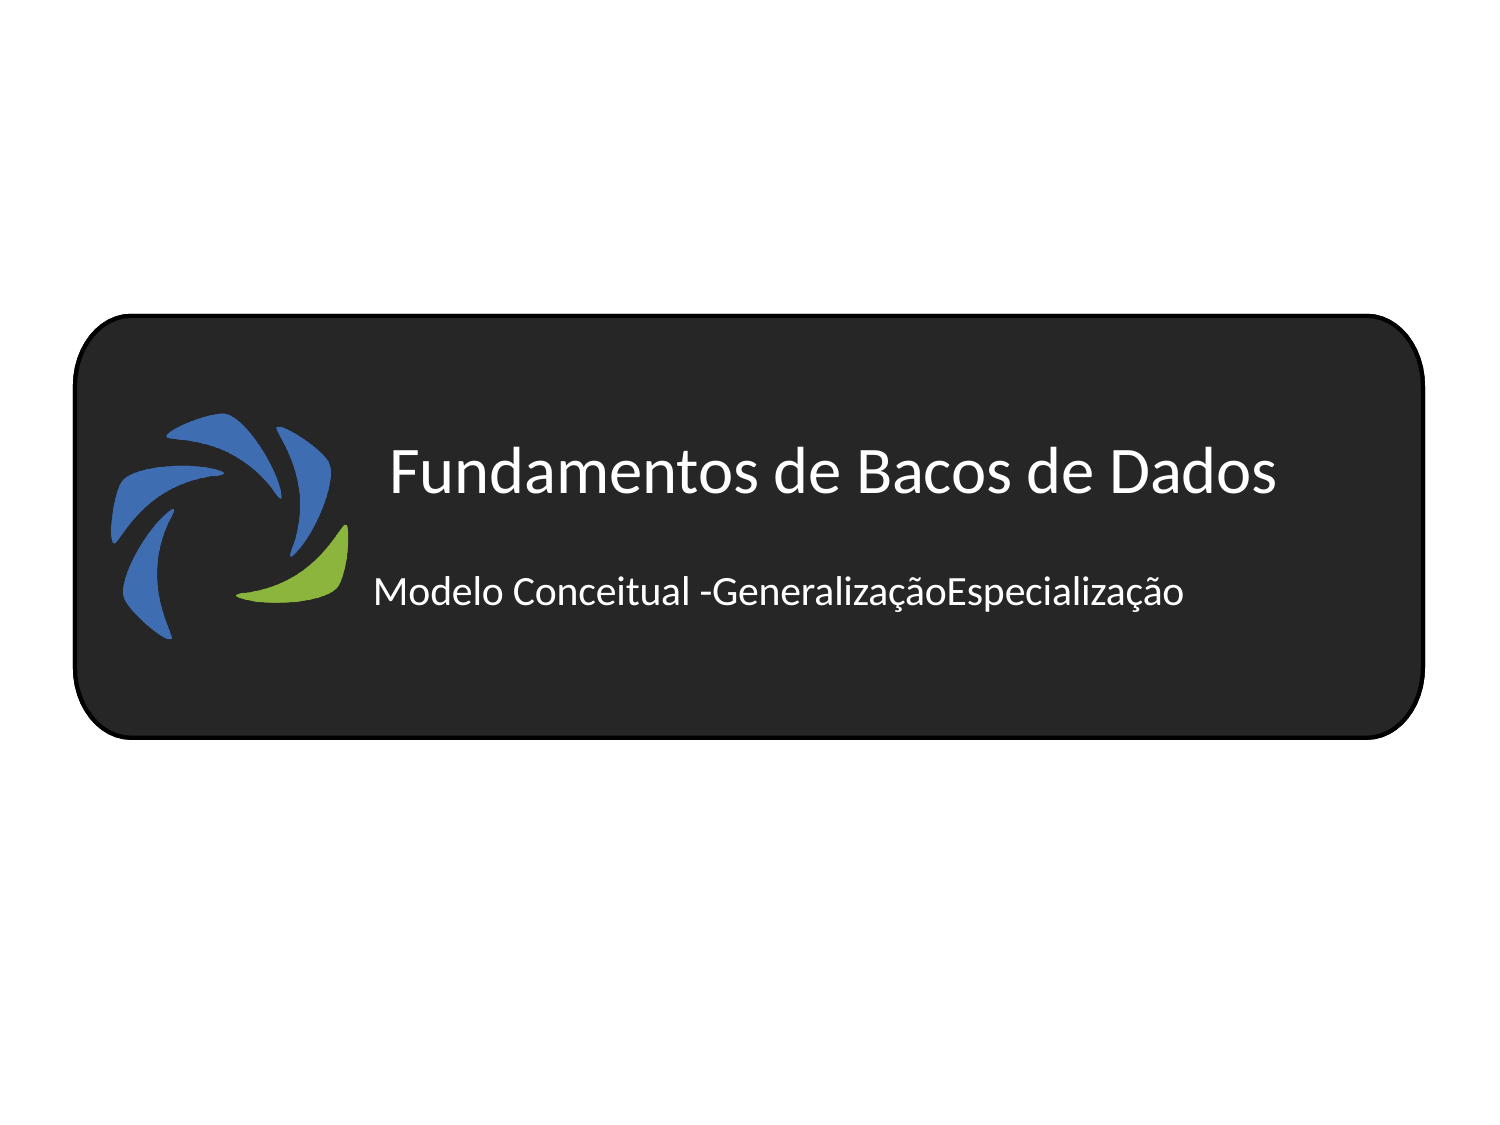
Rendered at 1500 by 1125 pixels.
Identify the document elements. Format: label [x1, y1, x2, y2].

text_box [74, 315, 1424, 738]
picture [111, 413, 350, 641]
